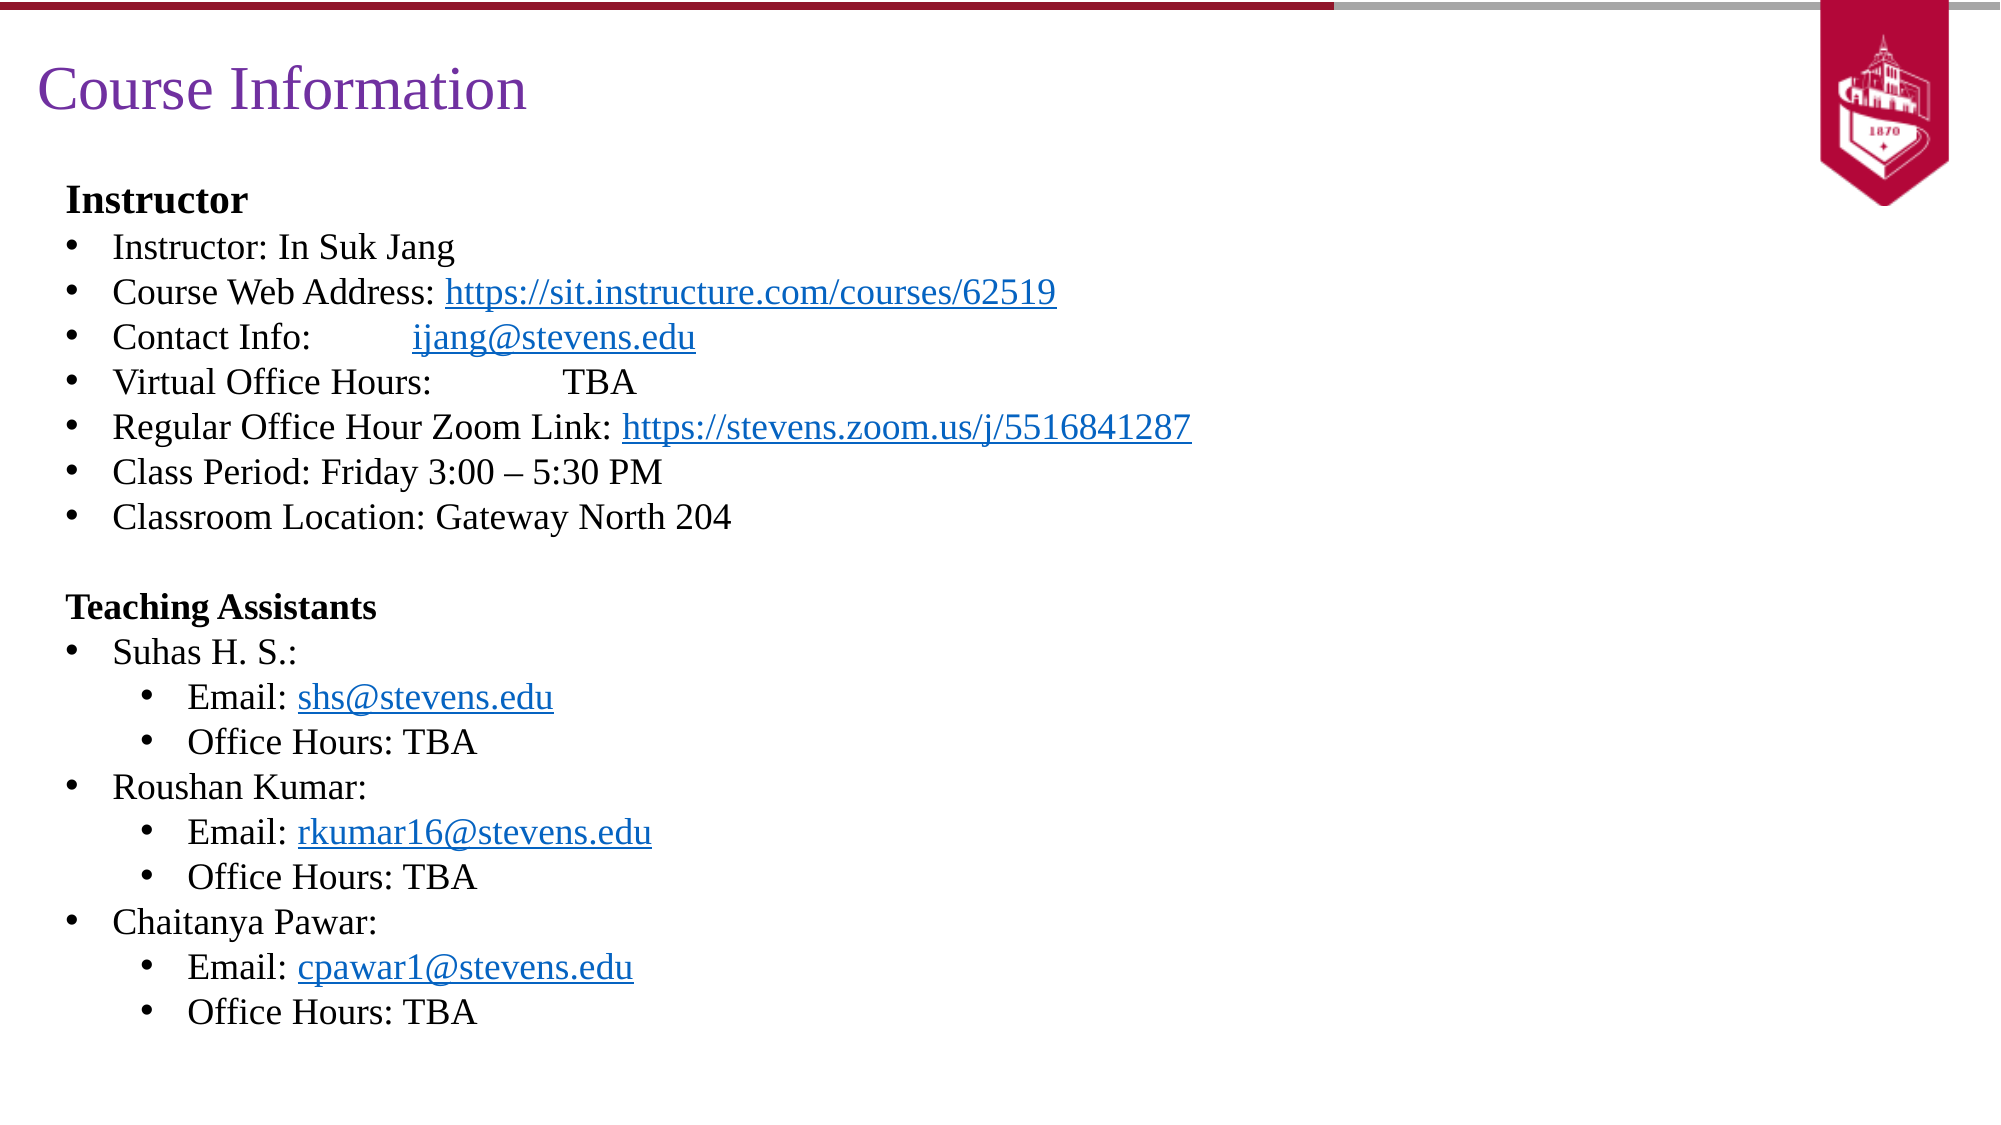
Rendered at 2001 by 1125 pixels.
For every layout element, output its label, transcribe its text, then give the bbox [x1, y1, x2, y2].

text_box Instructor Instructor: In Suk Jang Course Web Address: https://sit.instructure.com/courses/62519 Contact Info: ijang@stevens.edu Virtual Office Hours: TBA Regular Office Hour Zoom Link: https://stevens.zoom.us/j/5516841287 Class Period: Friday 3:00 – 5:30 PM Classroom Location: Gateway North 204 Teaching Assistants Suhas H. S.: Email: shs@stevens.edu Office Hours: TBA Roushan Kumar: Email: rkumar16@stevens.edu Office Hours: TBA Chaitanya Pawar: Email: cpawar1@stevens.edu Office Hours: TBA [50, 206, 1243, 1125]
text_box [0, 0, 2000, 206]
